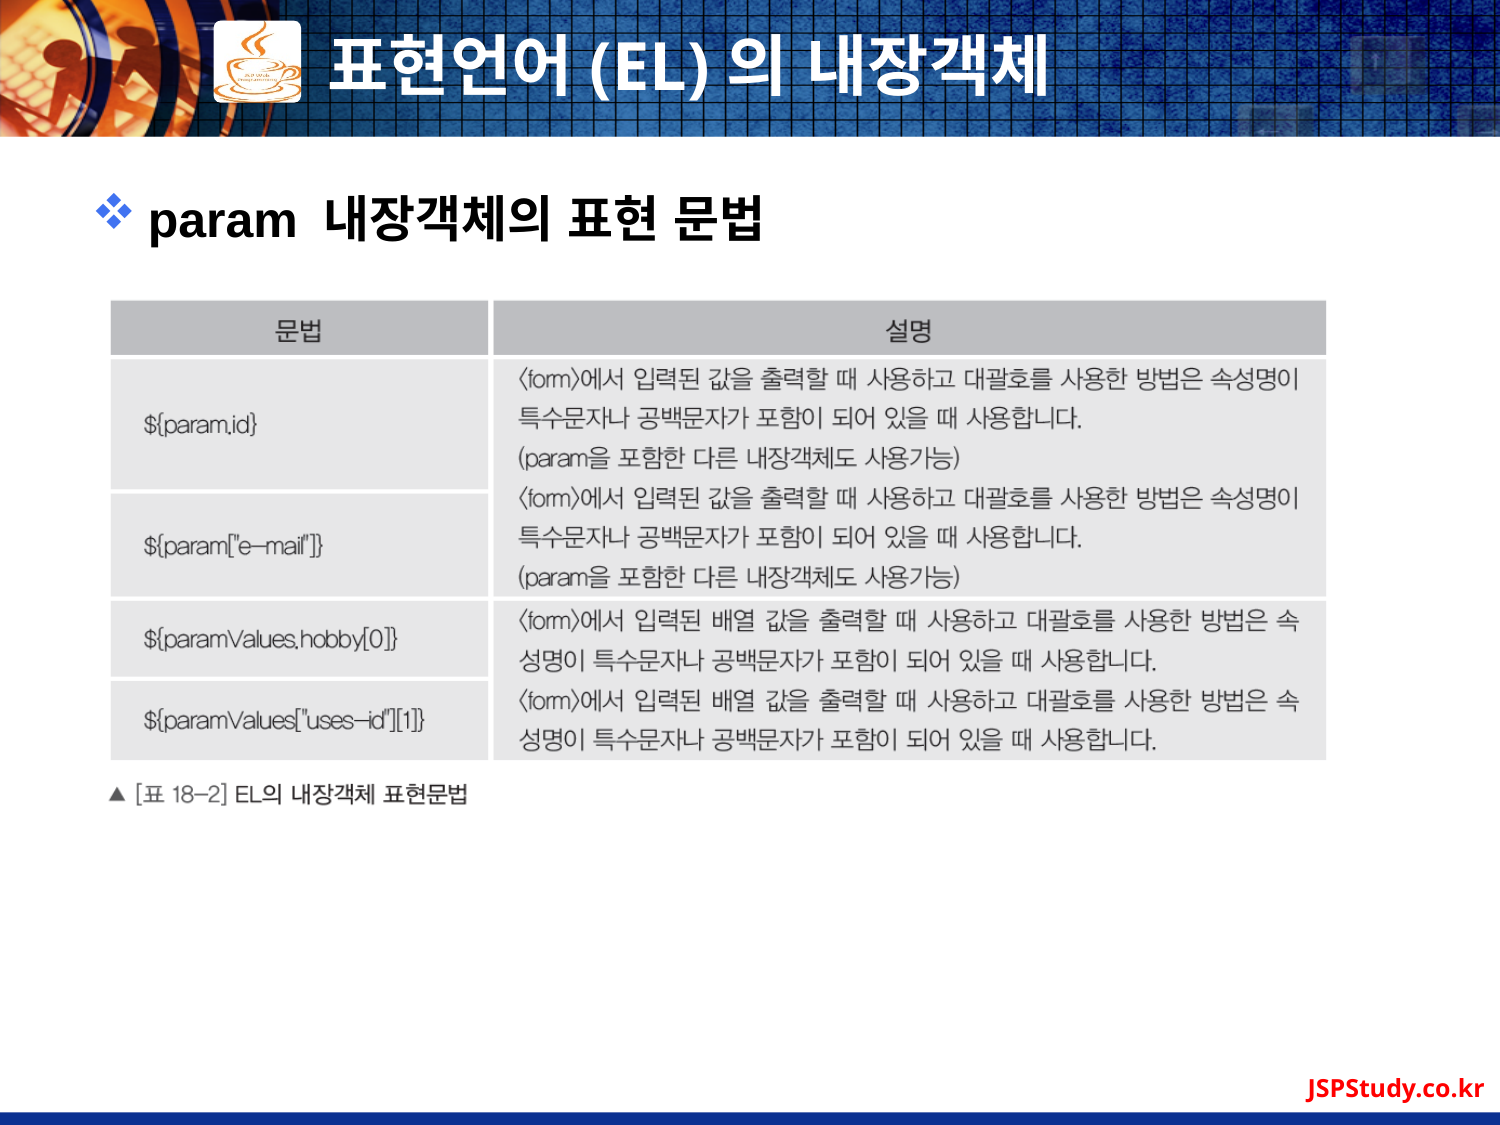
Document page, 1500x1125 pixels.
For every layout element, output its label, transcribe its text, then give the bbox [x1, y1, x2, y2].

picture [100, 290, 1337, 811]
picture [0, 0, 1500, 138]
footer JSPStudy.co.kr [1024, 1064, 1500, 1118]
list param 내장객체의 표현 문법 [76, 150, 1427, 1012]
title 표현언어(EL)의 내장객체 [312, 17, 1388, 111]
